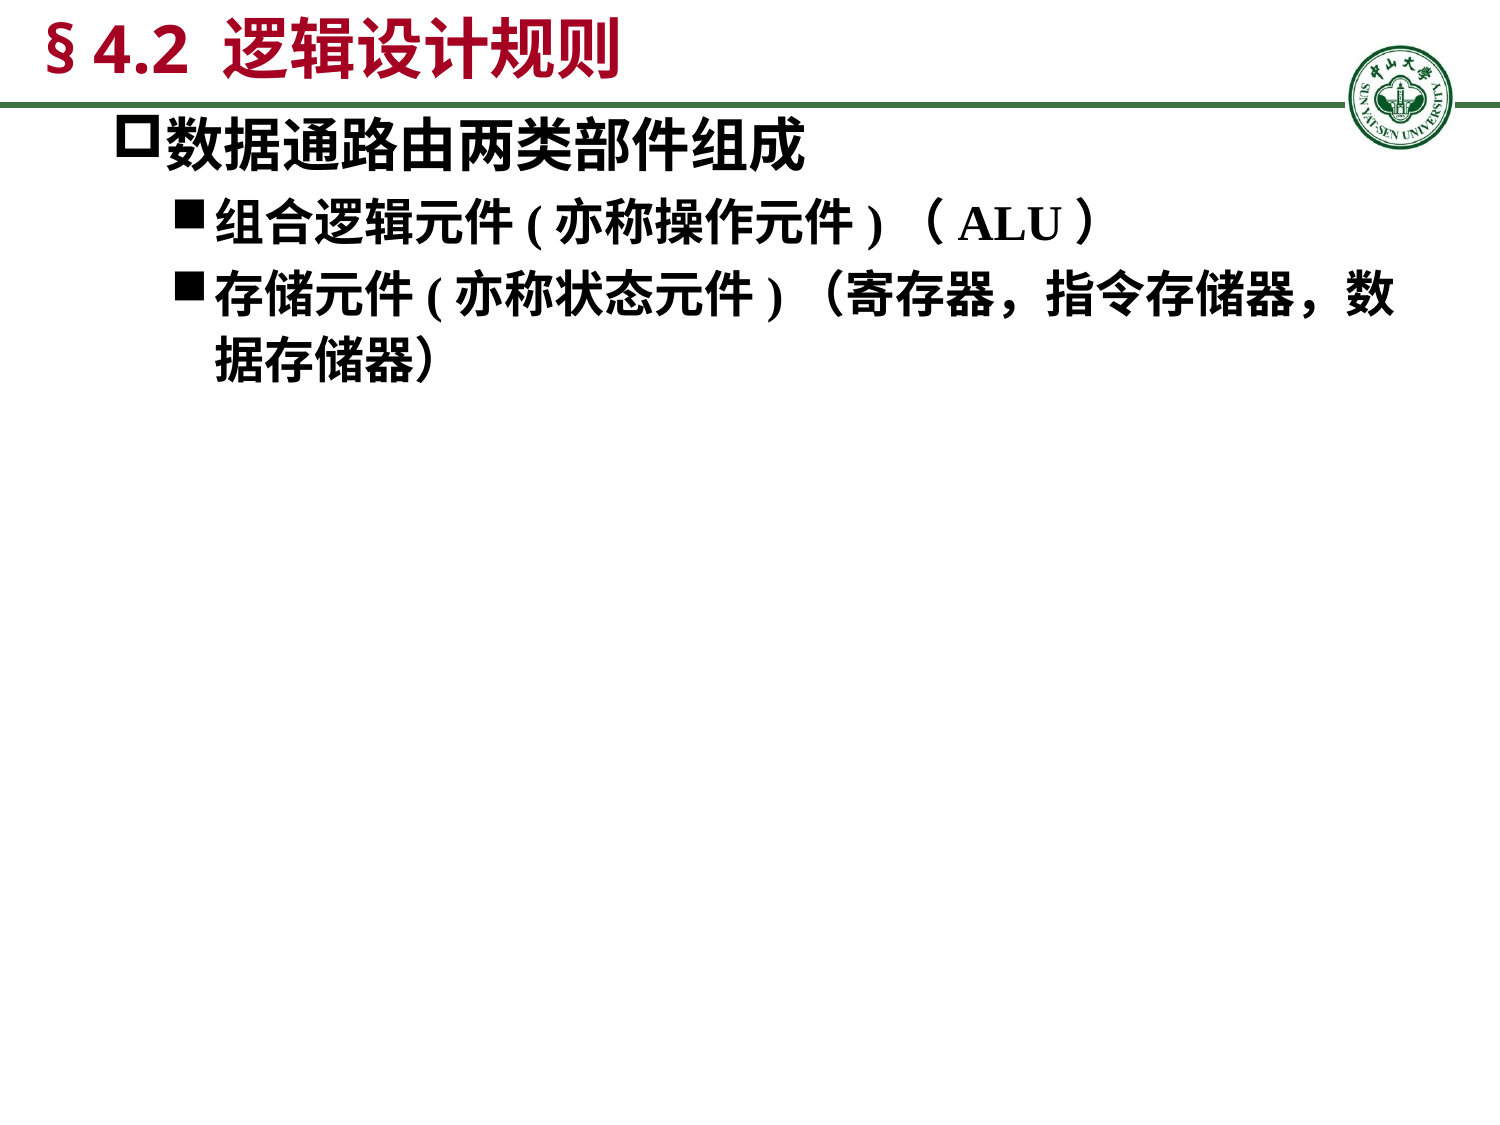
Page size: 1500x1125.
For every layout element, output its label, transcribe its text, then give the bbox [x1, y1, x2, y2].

list 数据通路由两类部件组成 组合逻辑元件(亦称操作元件)（ALU） 存储元件(亦称状态元件)（寄存器，指令存储器，数据存储器） [111, 93, 1430, 956]
picture [1345, 42, 1455, 152]
title § 4.2 逻辑设计规则 [29, 0, 1182, 95]
